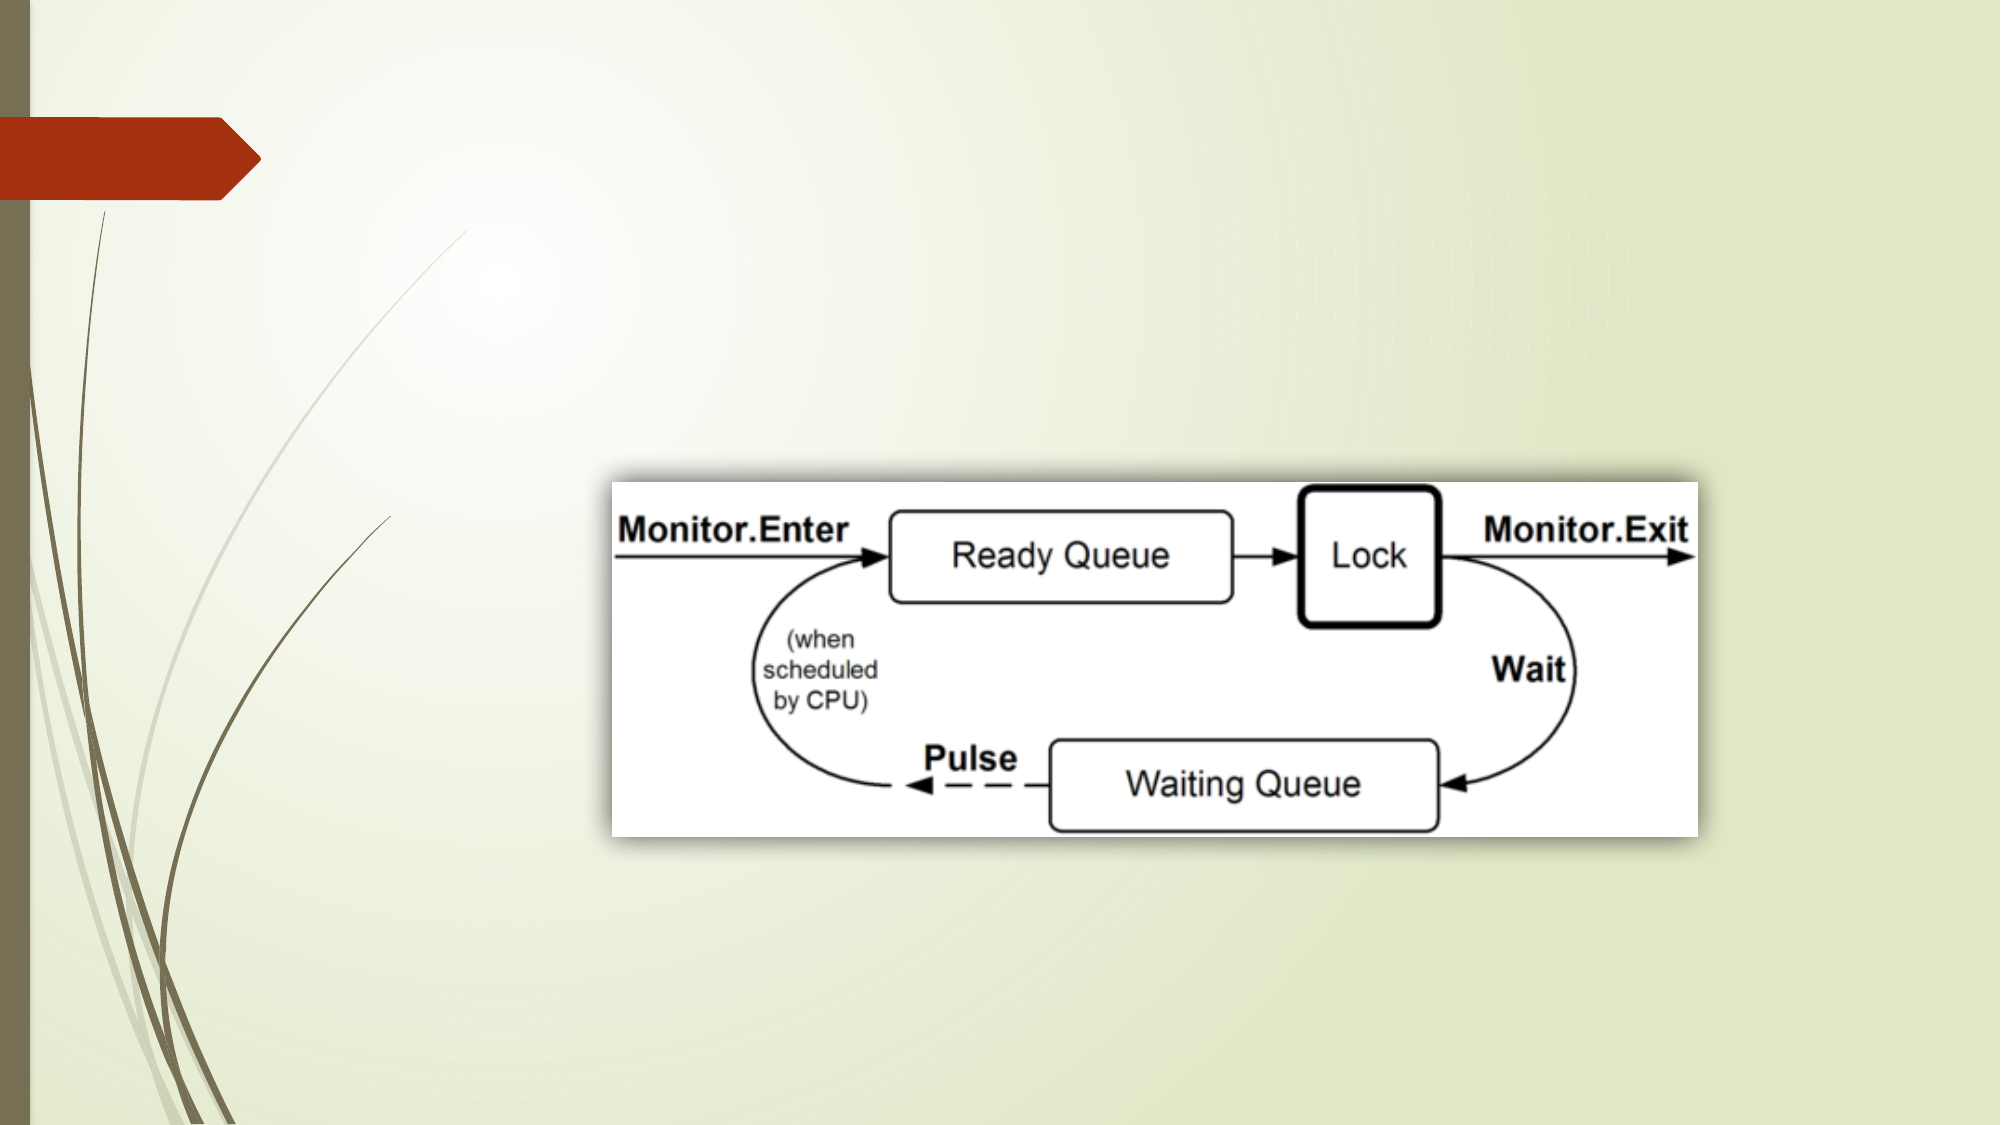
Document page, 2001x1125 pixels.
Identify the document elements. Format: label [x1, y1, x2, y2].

picture [612, 481, 1698, 838]
